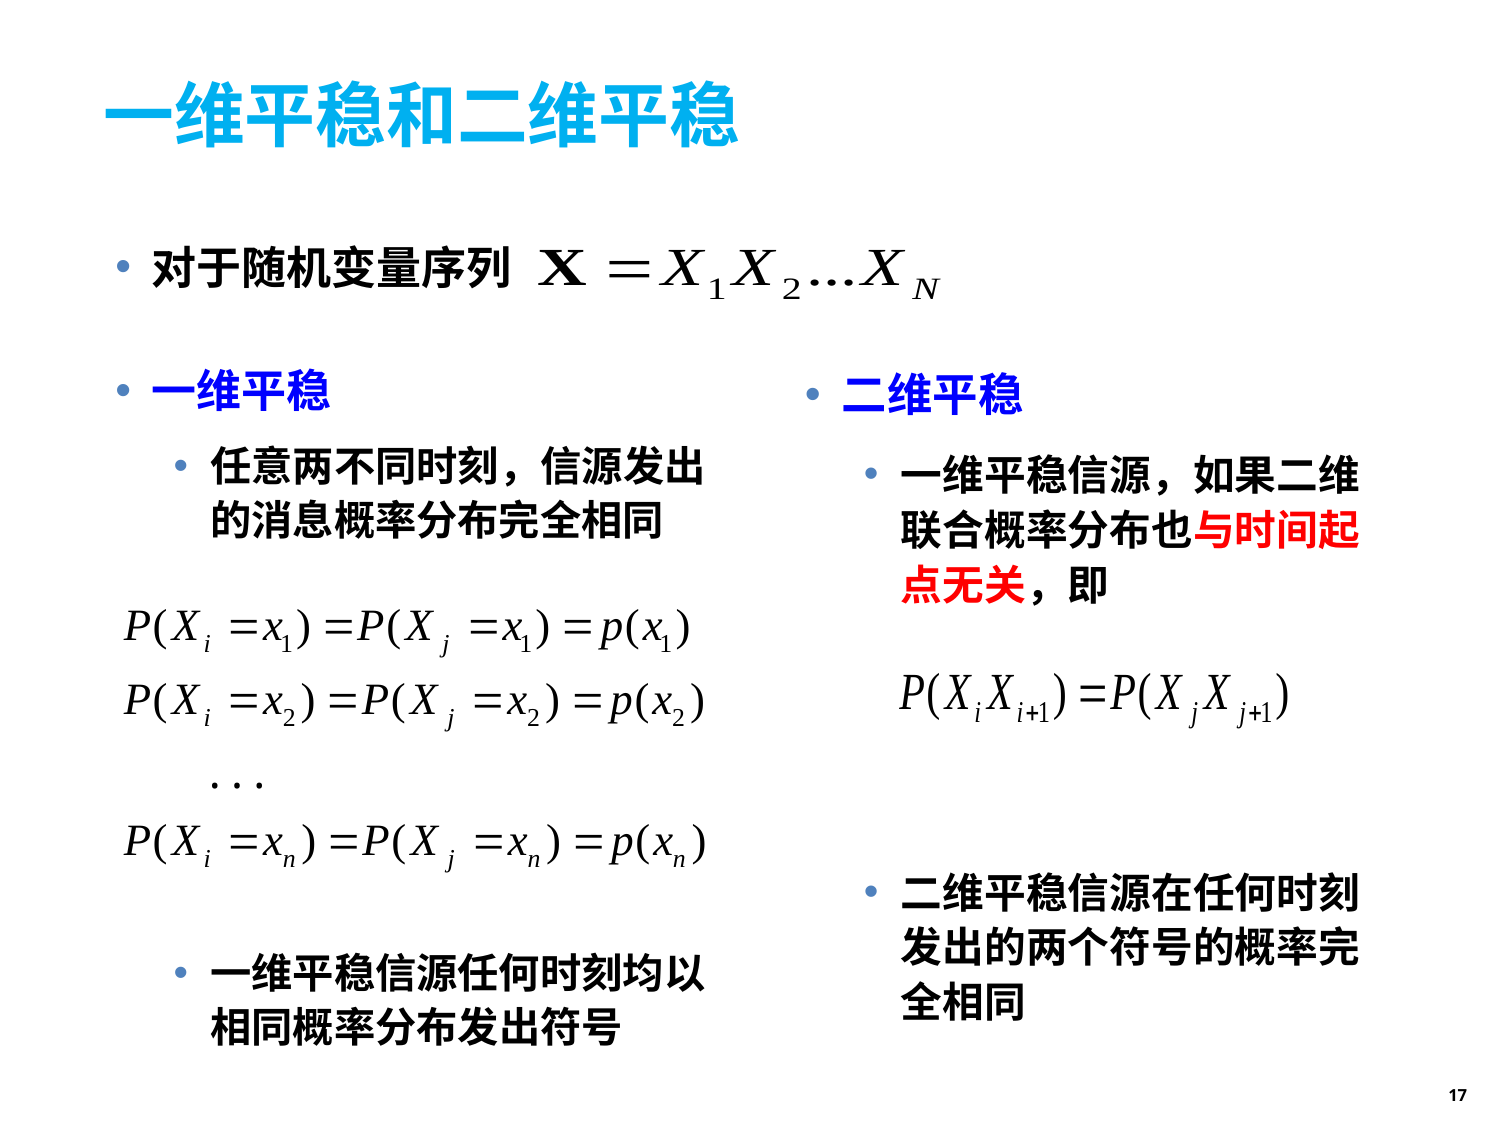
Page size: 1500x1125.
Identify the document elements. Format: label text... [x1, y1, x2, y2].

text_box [891, 656, 1303, 740]
slide_number 17 [1379, 1075, 1483, 1118]
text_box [111, 597, 773, 882]
list 对于随机变量序列 一维平稳 任意两不同时刻，信源发出的消息概率分布完全相同 一维平稳信源任何时刻均以相同概率分布发出符号 [100, 231, 722, 1083]
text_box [525, 231, 956, 313]
title 一维平稳和二维平稳 [88, 30, 1412, 164]
list 二维平稳 一维平稳信源，如果二维联合概率分布也与时间起点无关，即 二维平稳信源在任何时刻发出的两个符号的概率完全相同 [789, 231, 1412, 1035]
